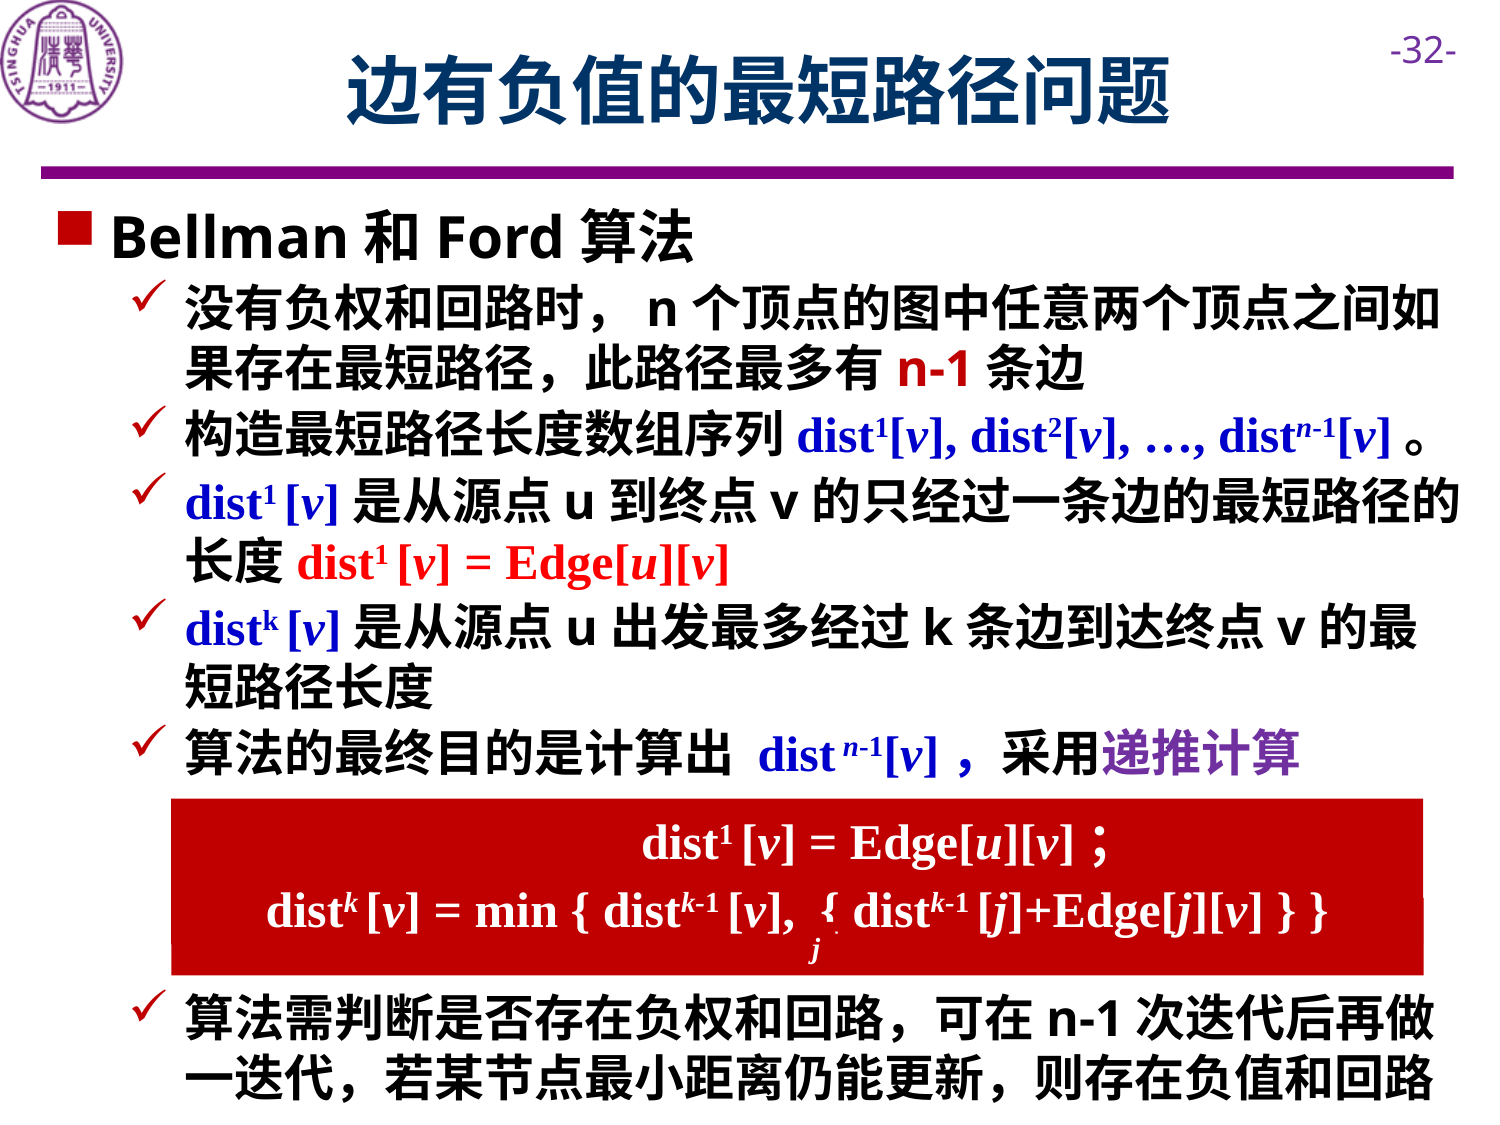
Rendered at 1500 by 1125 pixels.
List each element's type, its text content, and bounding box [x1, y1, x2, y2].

text_box [171, 945, 1424, 976]
title 边有负值的最短路径问题 [135, 13, 1383, 165]
picture [0, 0, 124, 124]
text_box Bellman和Ford算法 没有负权和回路时，n个顶点的图中任意两个顶点之间如果存在最短路径，此路径最多有n-1条边 构造最短路径长度数组序列dist1[v], dist2[v], …, distn-1[v]。 dist1 [v]是从源点u到终点v的只经过一条边的最短路径的长度dist1 [v] = Edge[u][v] distk [v]是从源点u出发最多经过k条边到达终点v的最短路径长度 算法的最终目的是计算出 dist n-1[v]，采用递推计算 算法需判断是否存在负权和回路，可在n-1次迭代后再做一迭代，若某节点最小距离仍能更新，则存在负值和回路 [38, 193, 1480, 1115]
text_box j [797, 921, 836, 972]
